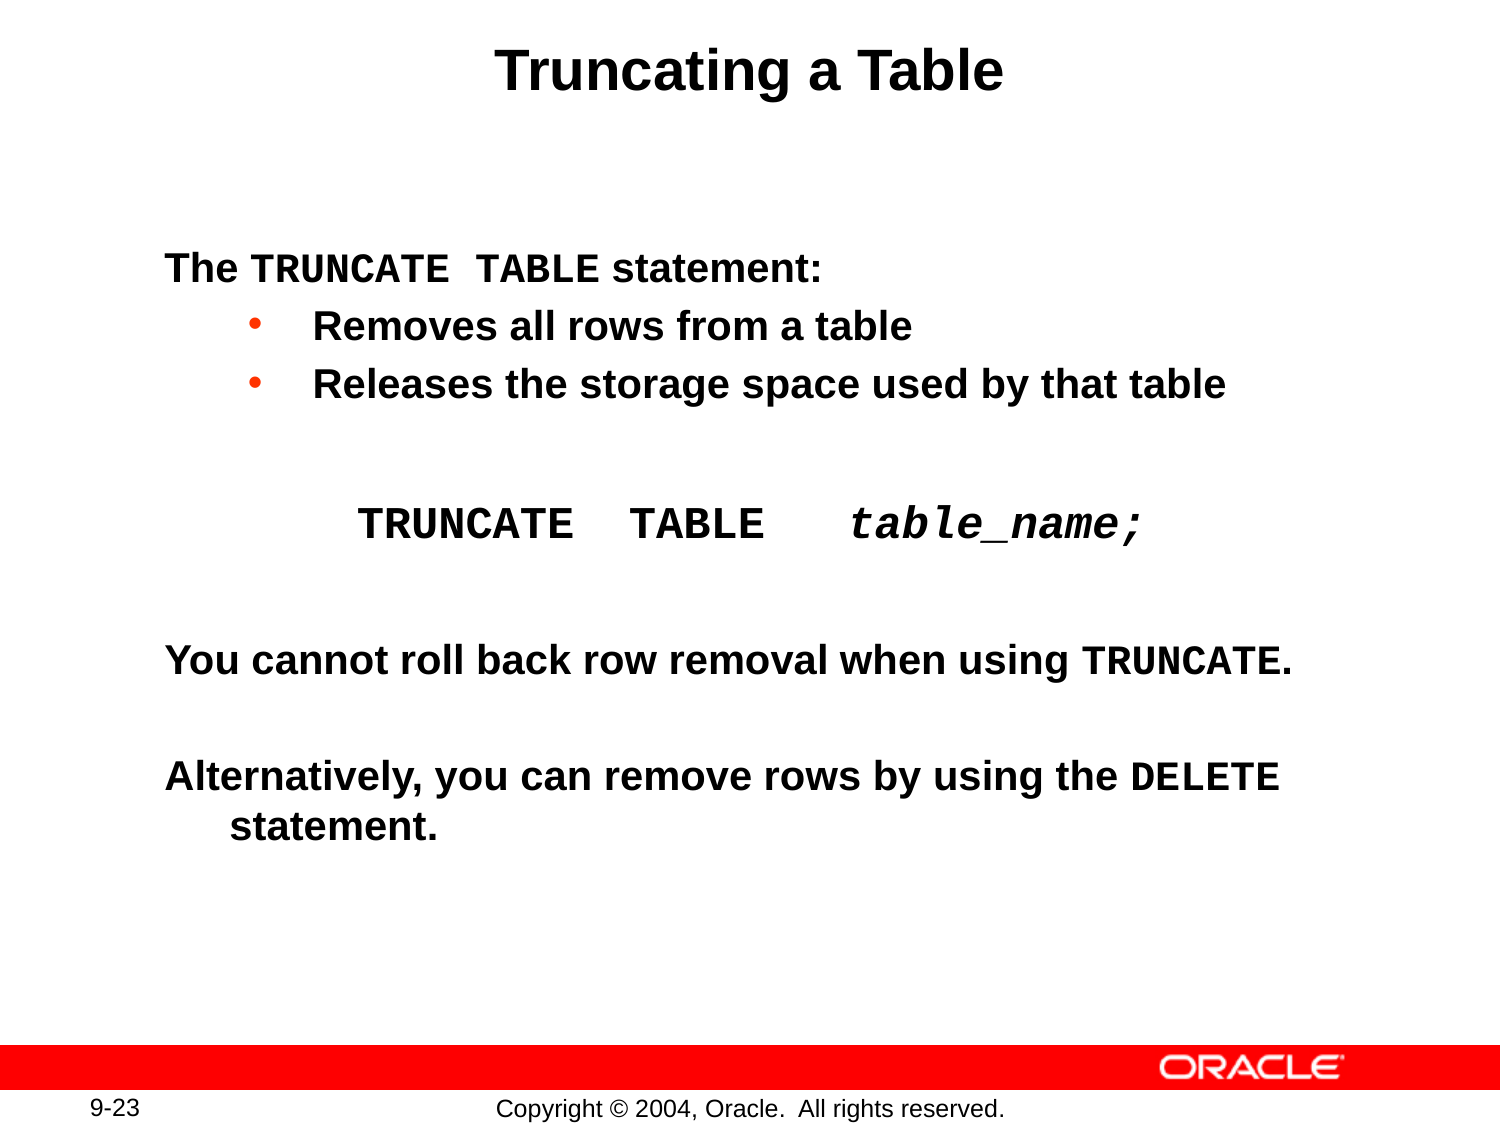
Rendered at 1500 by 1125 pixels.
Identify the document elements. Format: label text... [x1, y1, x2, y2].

list The TRUNCATE TABLE statement: Removes all rows from a table Releases the storage space used by that table TRUNCATE TABLE table_name; You cannot roll back row removal when using TRUNCATE. Alternatively, you can remove rows by using the DELETE statement. [148, 232, 1361, 859]
title Truncating a Table [74, 24, 1426, 177]
